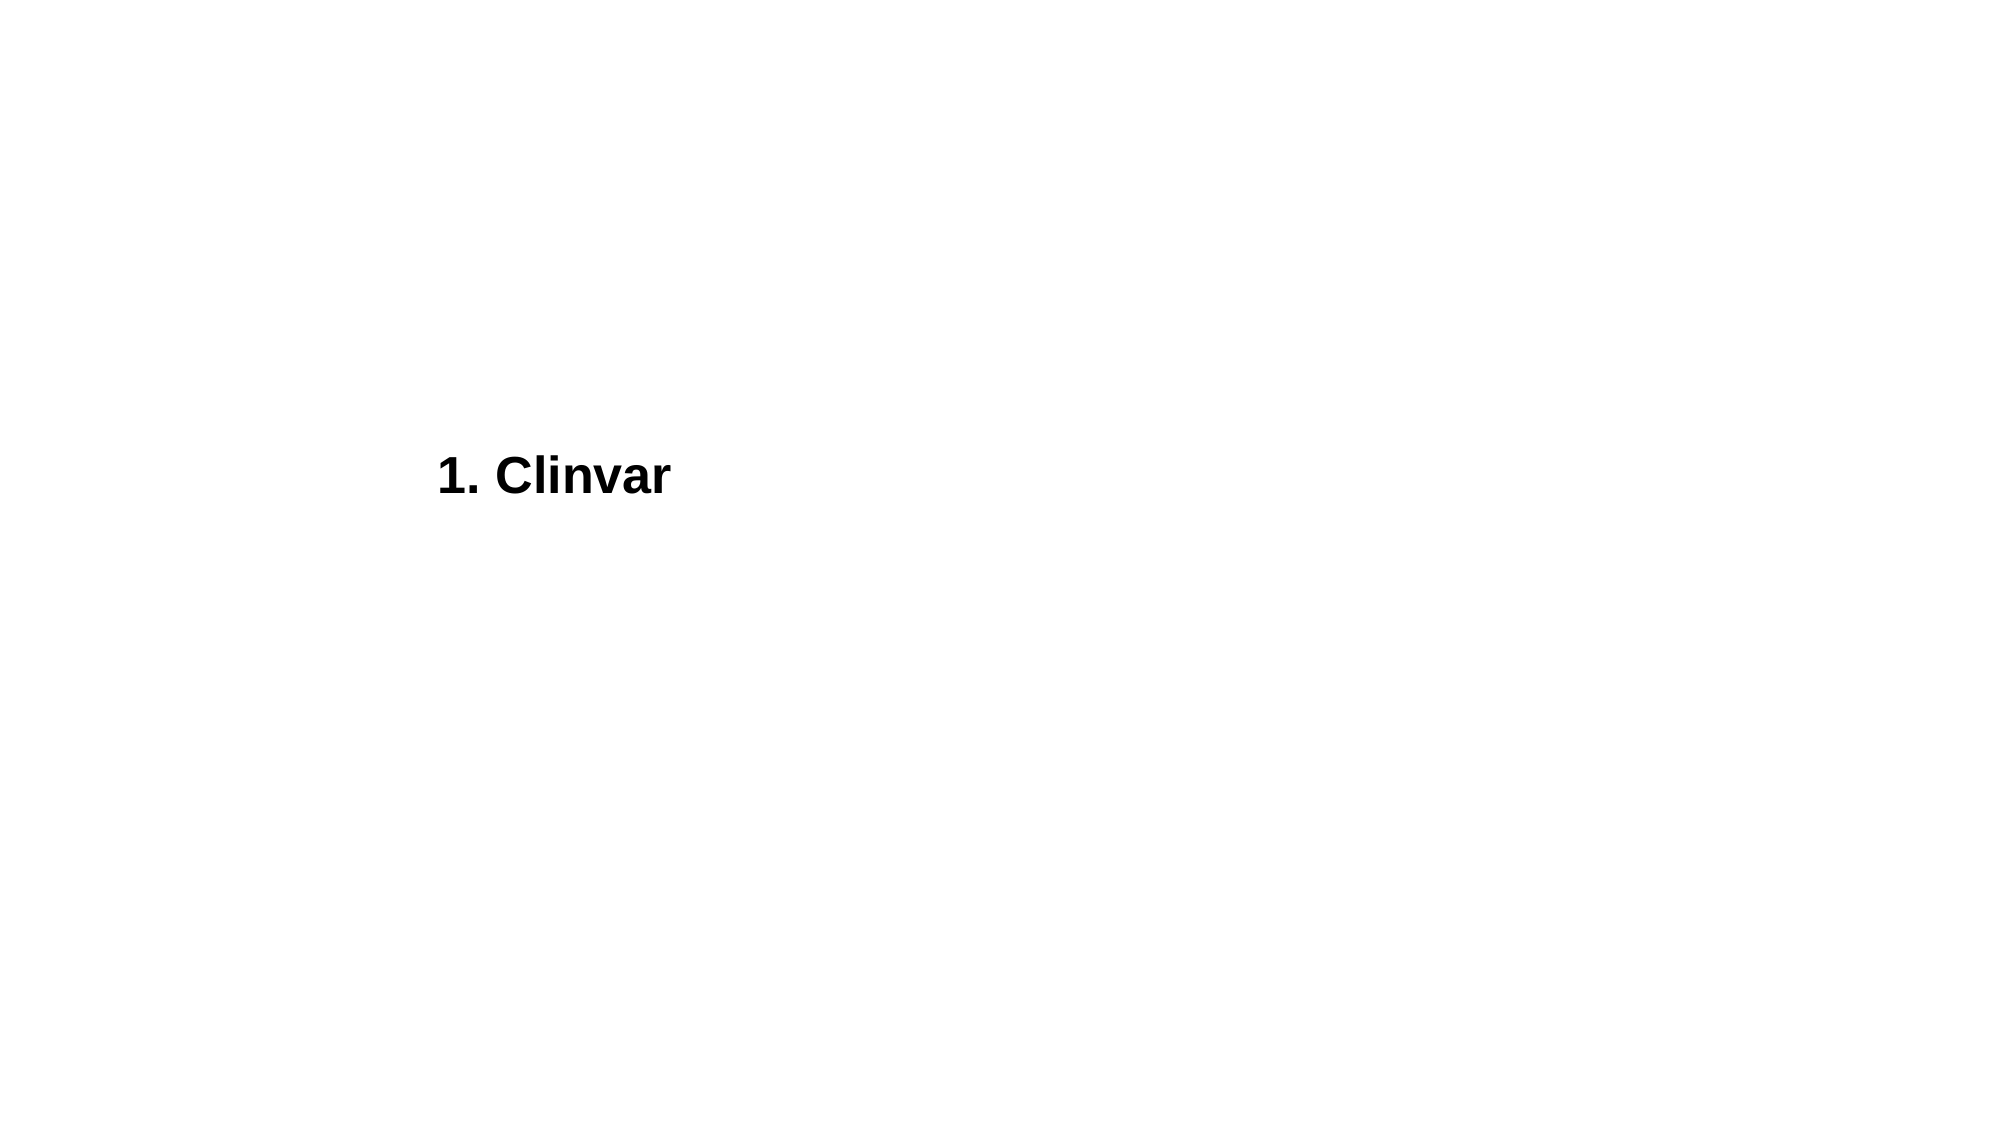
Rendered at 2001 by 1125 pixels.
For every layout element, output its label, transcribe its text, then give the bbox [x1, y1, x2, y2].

text_box 1. Clinvar [422, 433, 752, 512]
